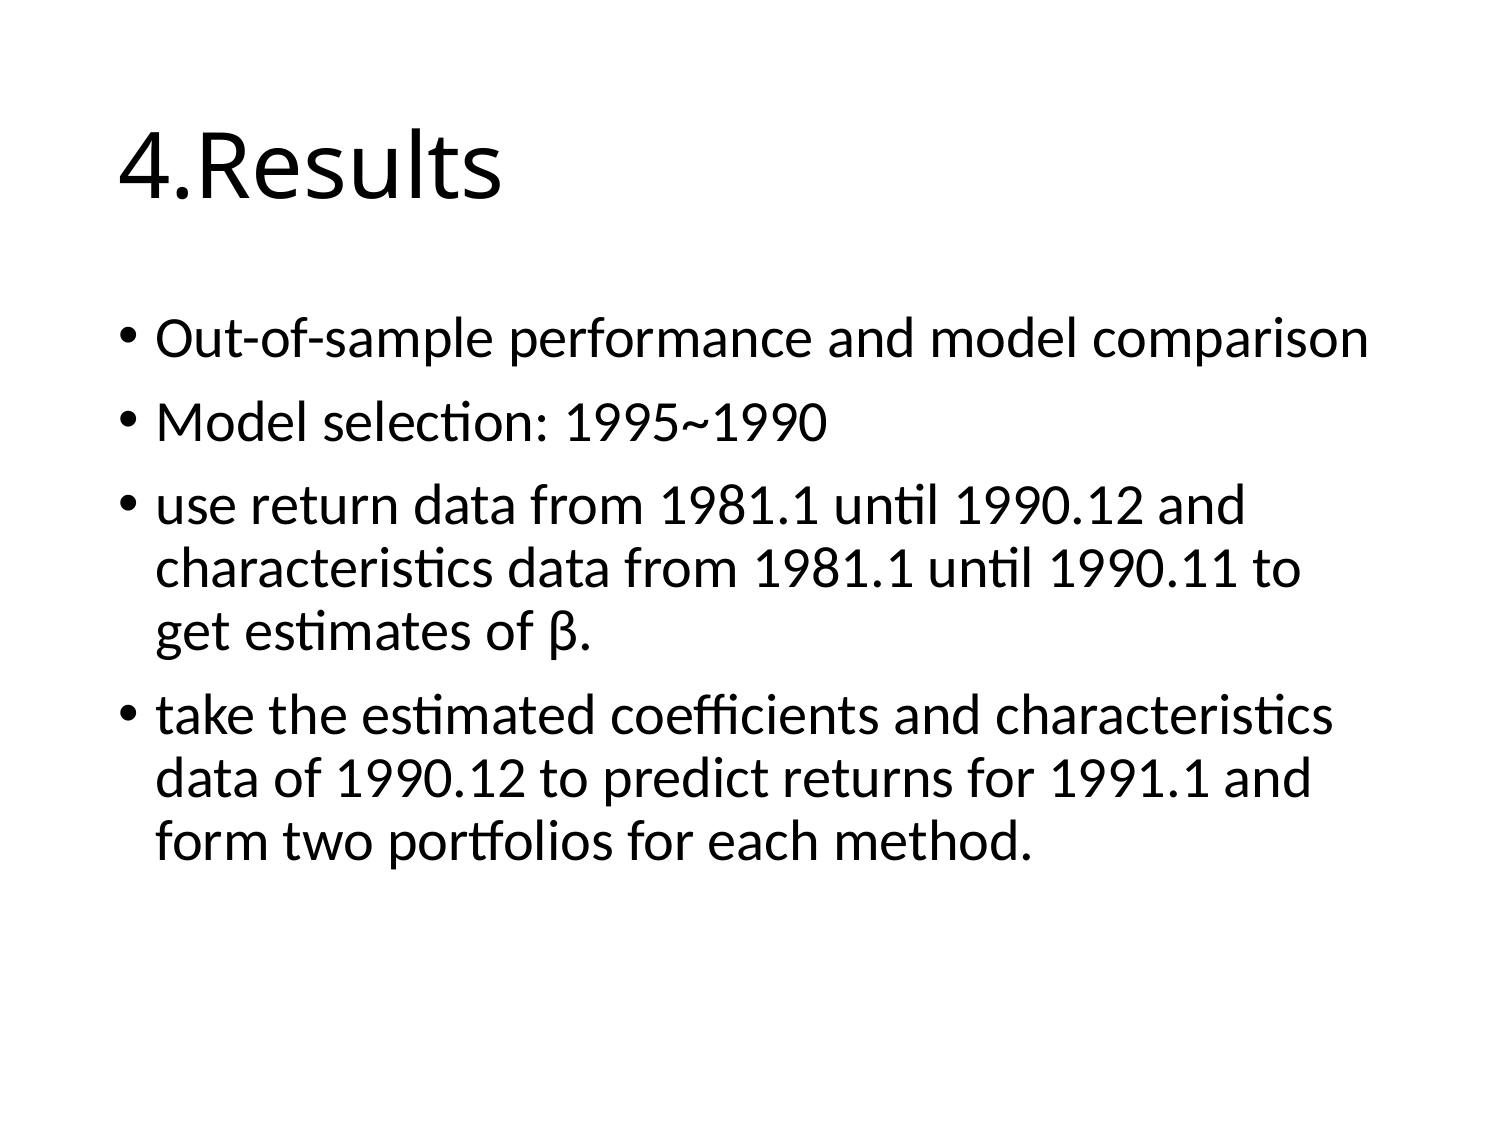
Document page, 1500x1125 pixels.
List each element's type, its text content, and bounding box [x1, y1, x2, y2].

list Out-of-sample performance and model comparison Model selection: 1995~1990 use return data from 1981.1 until 1990.12 and characteristics data from 1981.1 until 1990.11 to get estimates of β. take the estimated coefficients and characteristics data of 1990.12 to predict returns for 1991.1 and form two portfolios for each method. [103, 299, 1397, 1014]
title 4.Results [103, 59, 1397, 278]
